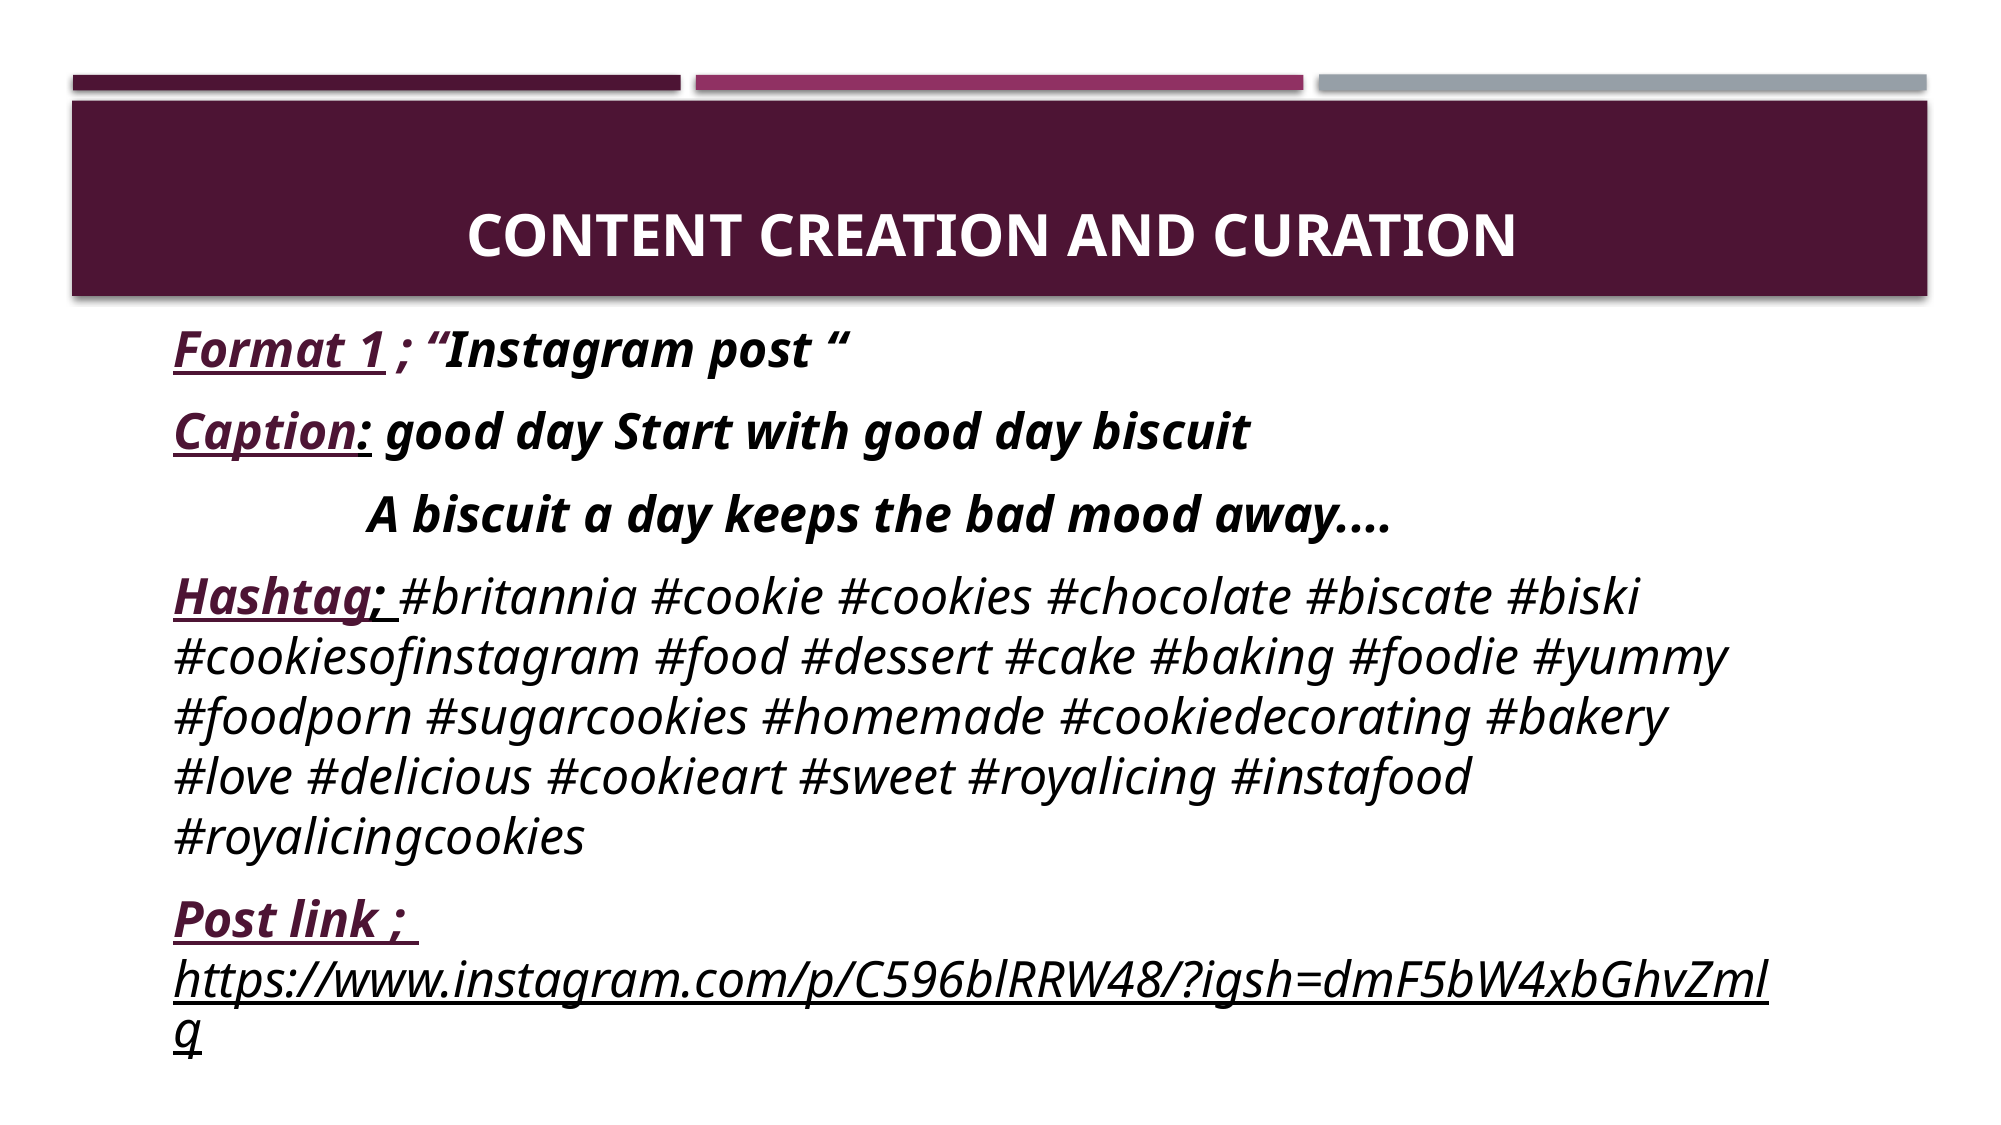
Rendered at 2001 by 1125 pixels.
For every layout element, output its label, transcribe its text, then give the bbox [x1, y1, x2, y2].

list Format 1 ; “Instagram post “ Caption: good day Start with good day biscuit A biscuit a day keeps the bad mood away.... Hashtag; #britannia #cookie #cookies #chocolate #biscate #biski #cookiesofinstagram #food #dessert #cake #baking #foodie #yummy #foodporn #sugarcookies #homemade #cookiedecorating #bakery #love #delicious #cookieart #sweet #royalicing #instafood #royalicingcookies Post link ; https://www.instagram.com/p/C596blRRW48/?igsh=dmF5bW4xbGhvZmlq [158, 562, 1812, 995]
title content creation and curation [95, 115, 1905, 282]
